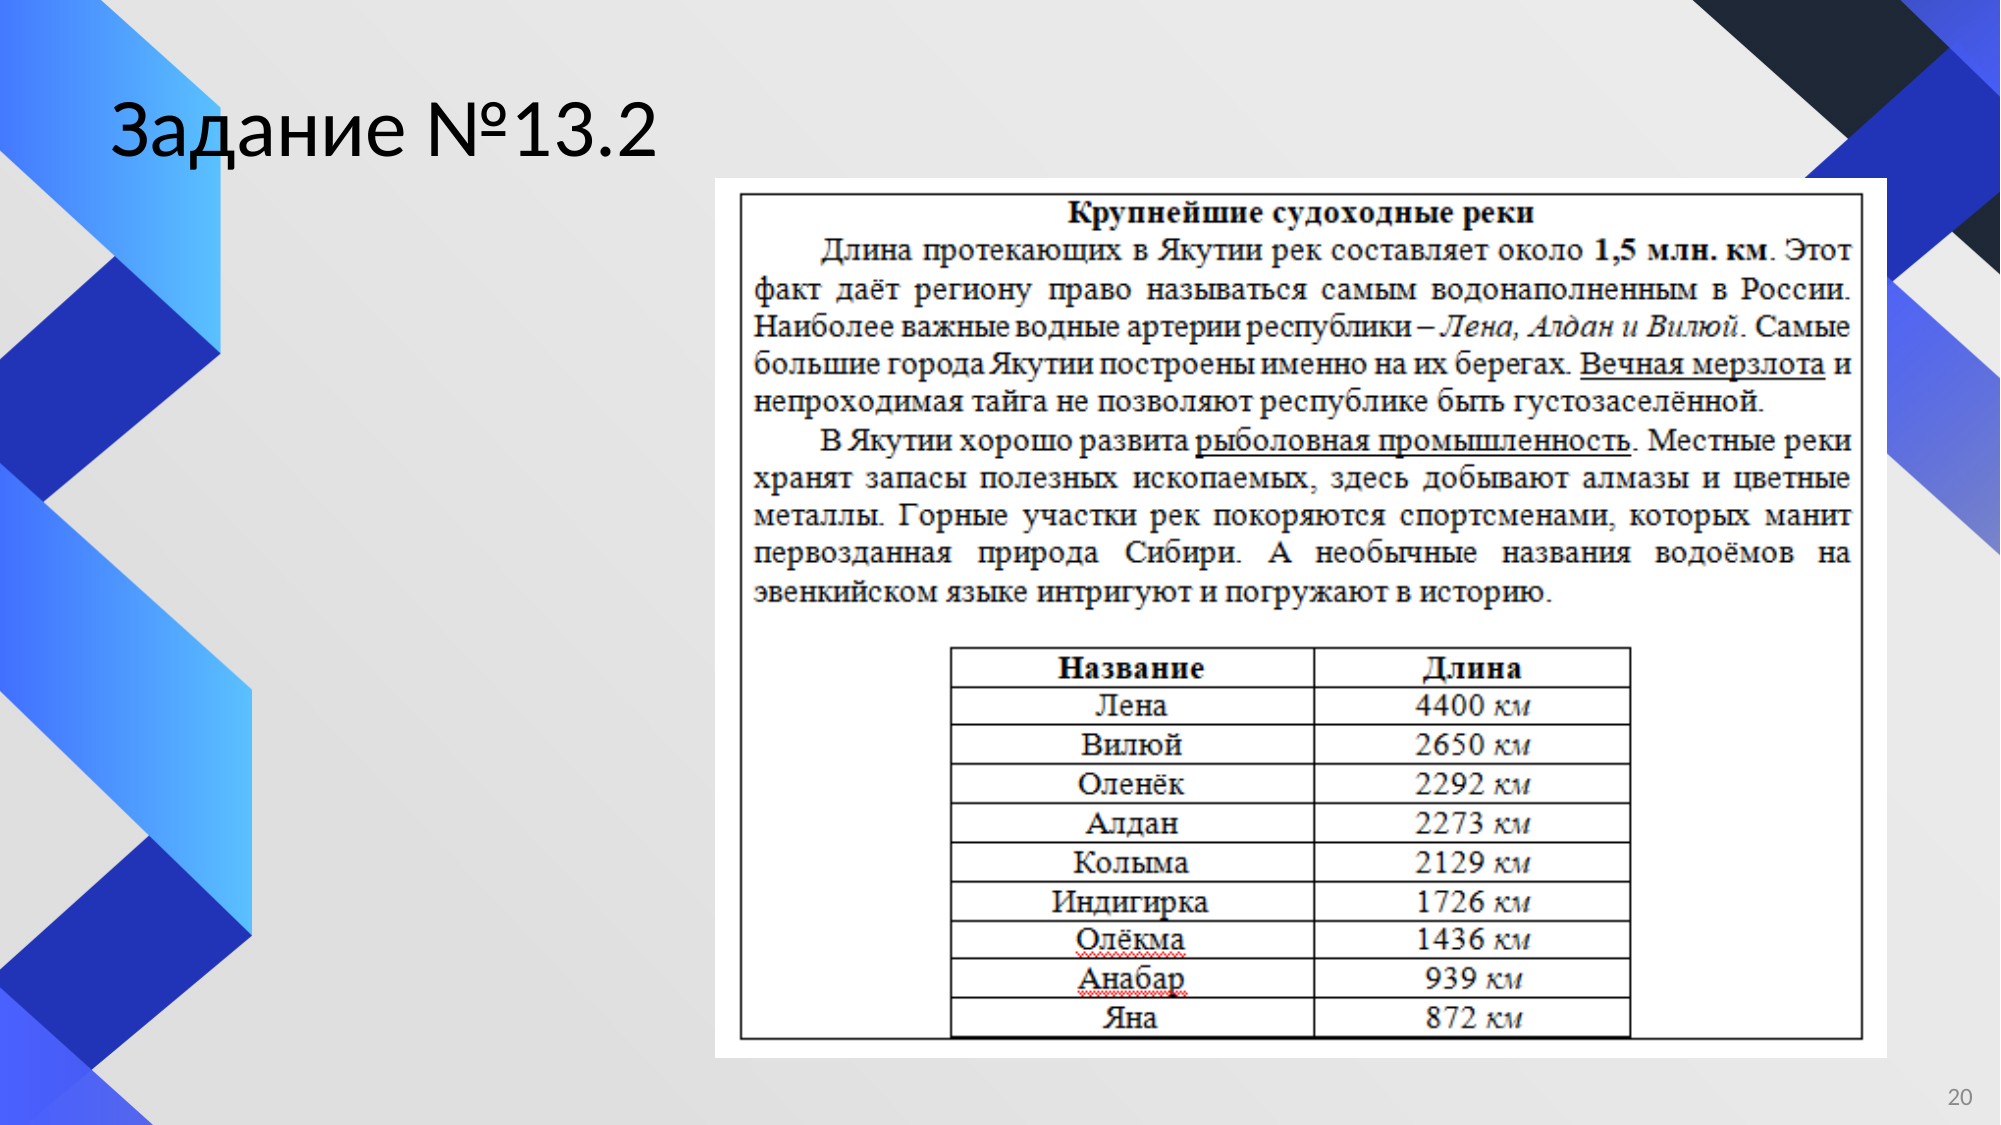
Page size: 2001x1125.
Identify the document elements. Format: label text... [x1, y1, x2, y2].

title Задание №13.2 [110, 62, 1797, 184]
picture [0, 0, 2000, 1125]
slide_number <номер> [1538, 1076, 1988, 1114]
